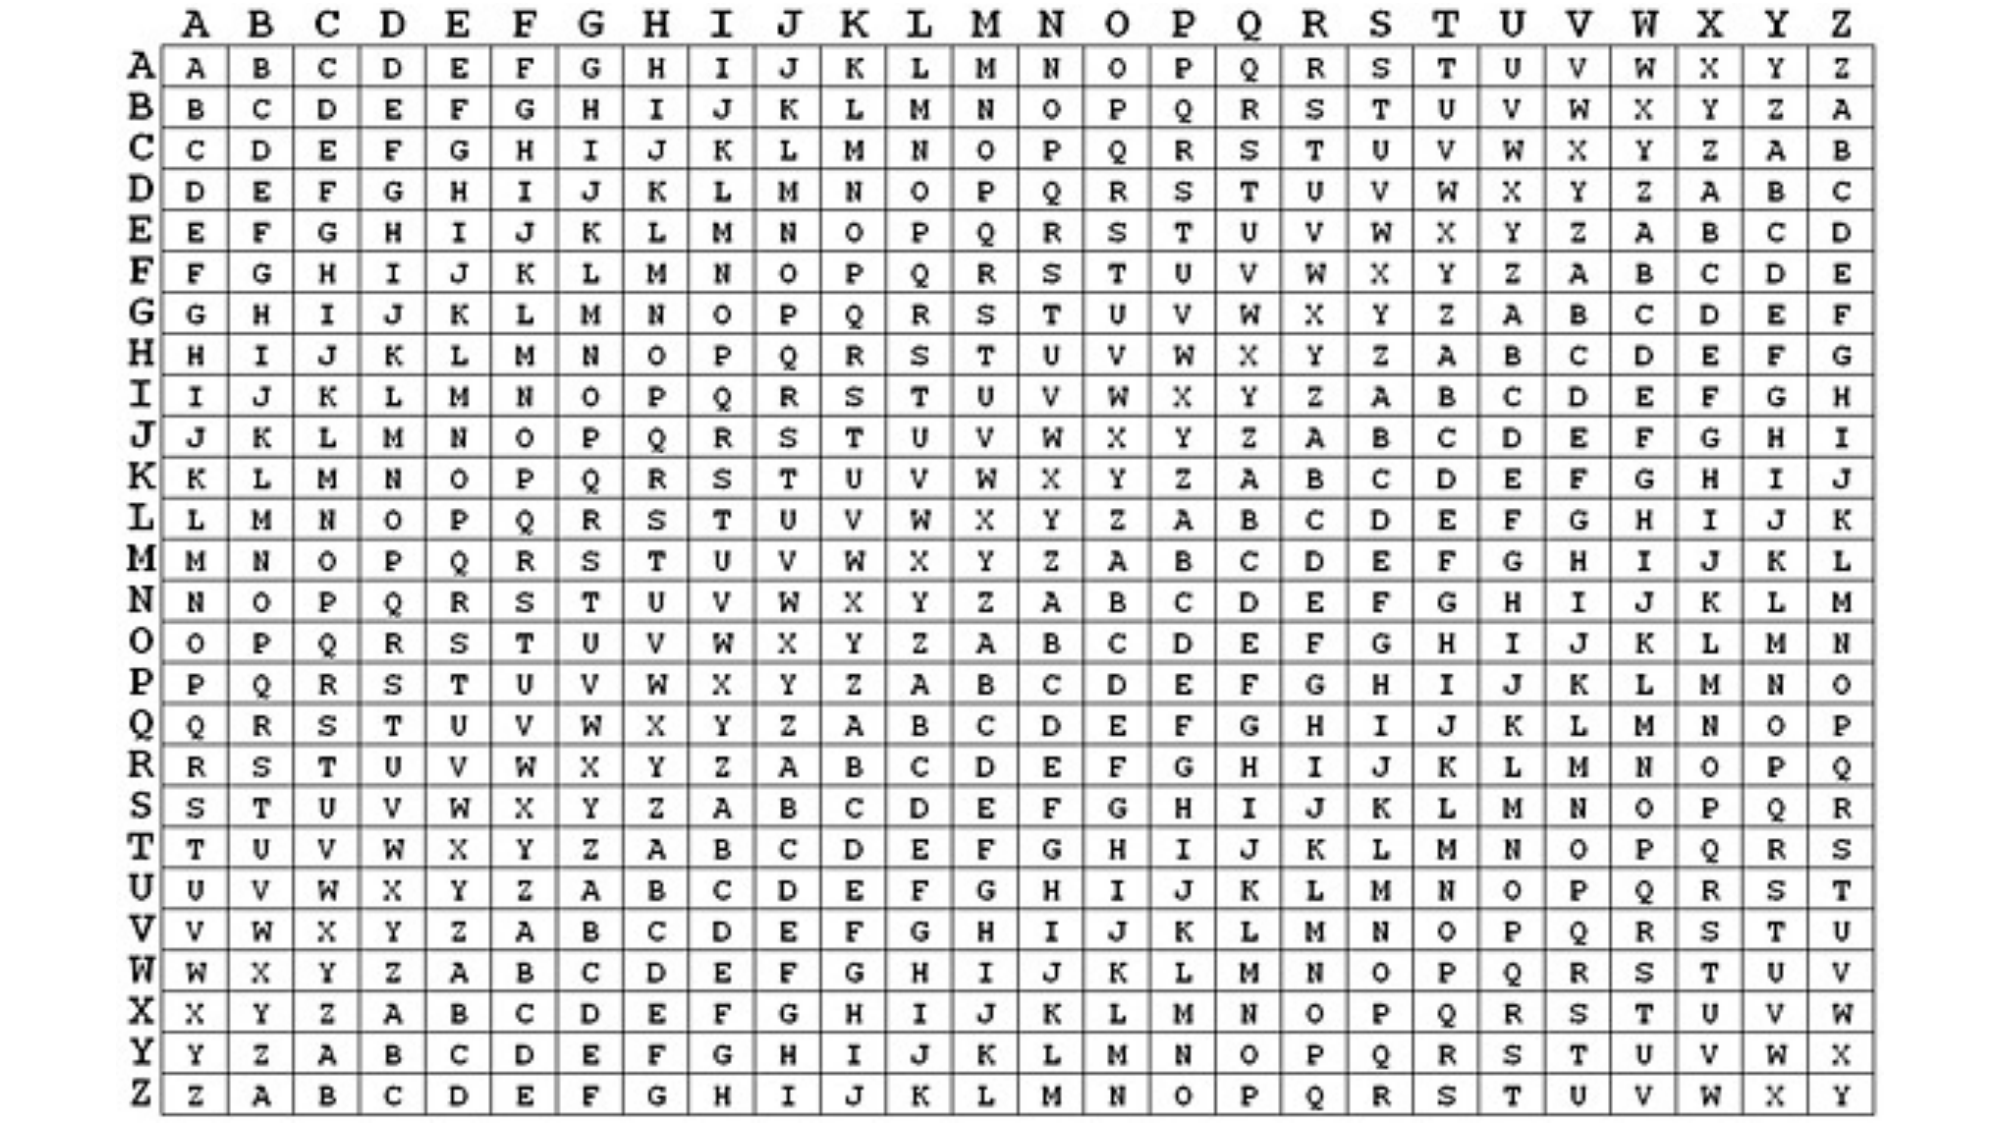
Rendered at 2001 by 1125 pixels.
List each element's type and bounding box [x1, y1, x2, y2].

picture [116, 3, 1884, 1123]
